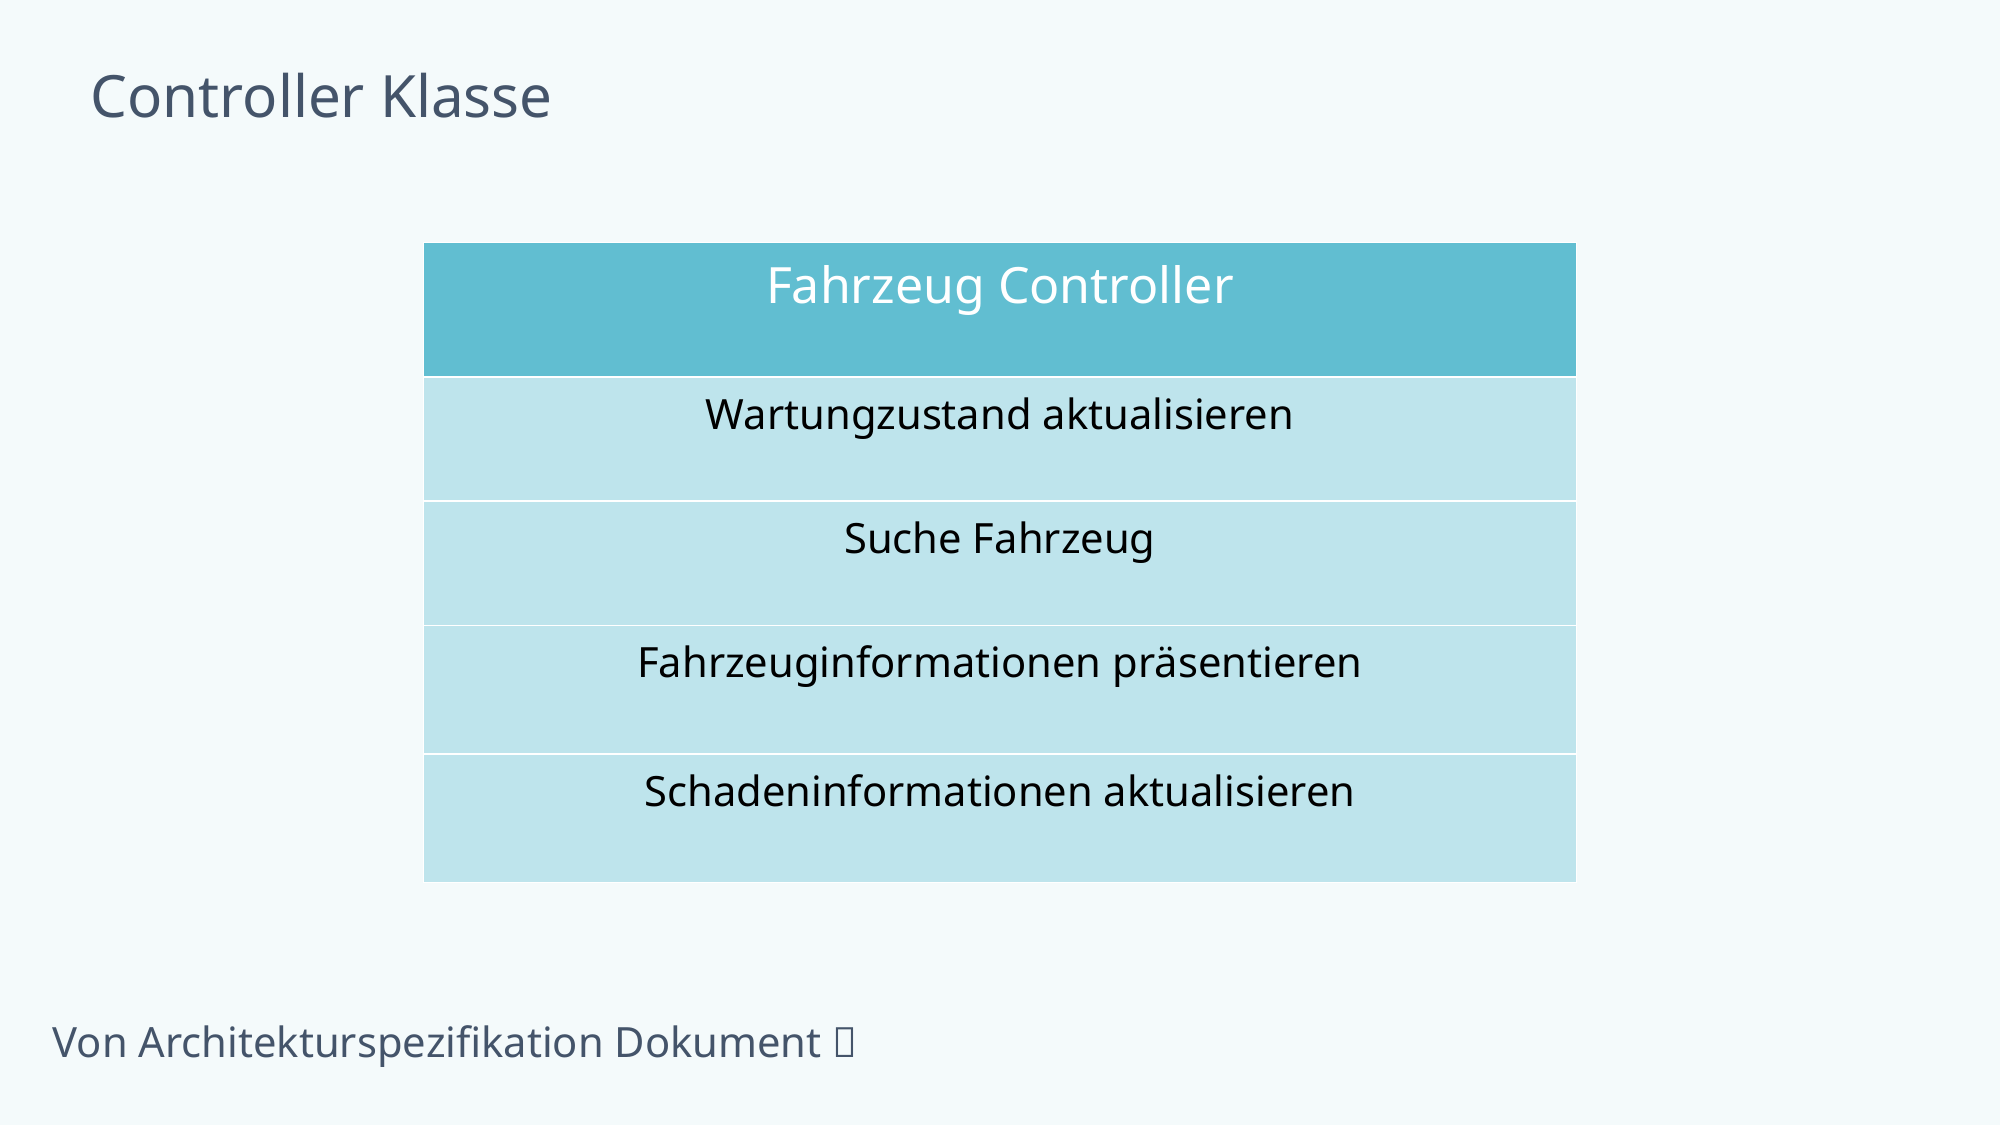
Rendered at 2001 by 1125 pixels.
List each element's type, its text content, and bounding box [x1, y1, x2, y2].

text_box Von Architekturspezifikation Dokument  [37, 1008, 1963, 1073]
table_cell Schadeninformationen aktualisieren [424, 755, 1576, 882]
table_cell Fahrzeuginformationen präsentieren [424, 626, 1576, 753]
table_cell Suche Fahrzeug [424, 502, 1576, 625]
title Controller Klasse [75, 51, 1876, 147]
table_header Fahrzeug Controller [424, 243, 1576, 376]
table_cell Wartungzustand aktualisieren [424, 378, 1576, 500]
